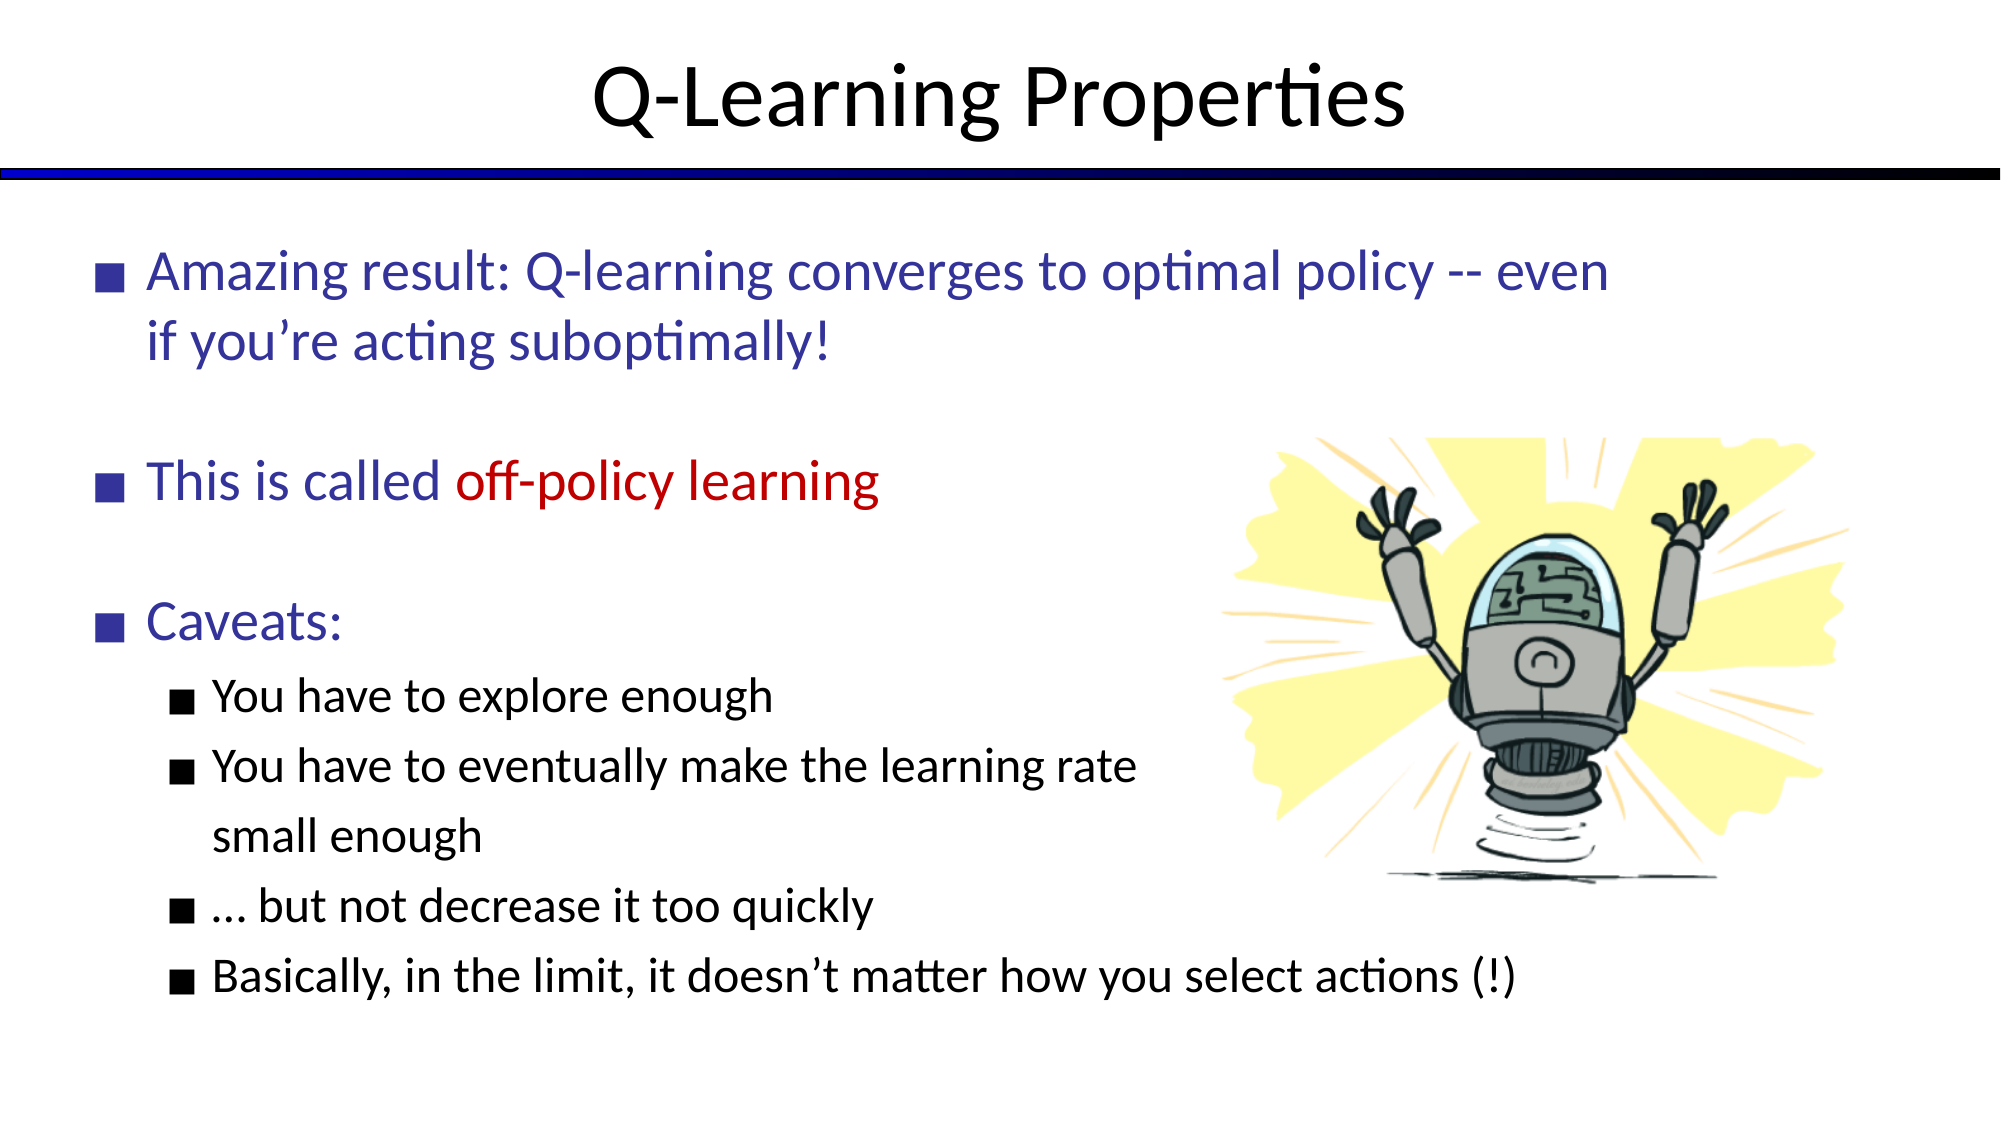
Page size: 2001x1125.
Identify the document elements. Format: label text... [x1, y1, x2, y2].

list Amazing result: Q-learning converges to optimal policy -- even if you’re acting suboptimally! This is called off-policy learning Caveats: You have to explore enough You have to eventually make the learning rate small enough … but not decrease it too quickly Basically, in the limit, it doesn’t matter how you select actions (!) [75, 224, 1638, 968]
title Q-Learning Properties [0, 0, 2000, 184]
picture [1212, 437, 1851, 897]
